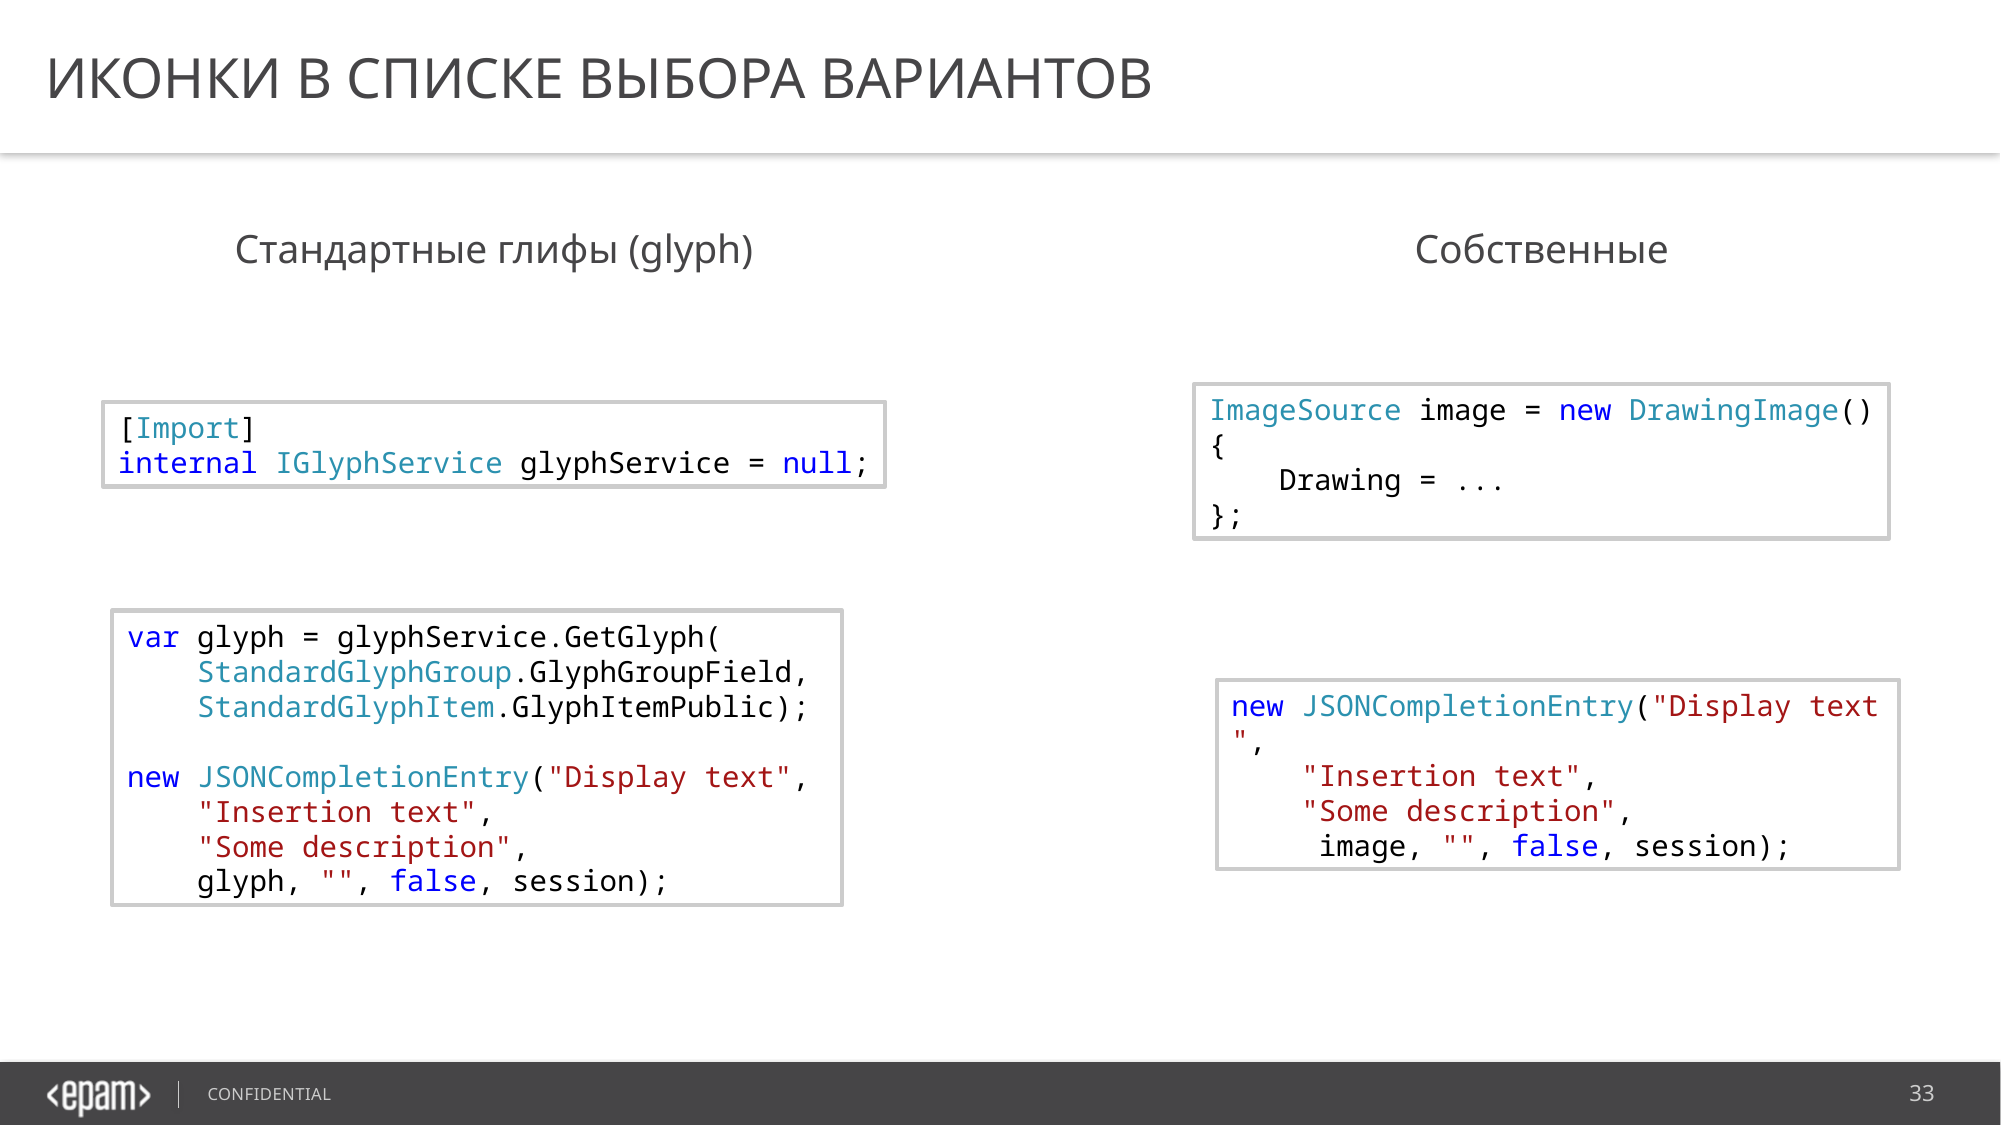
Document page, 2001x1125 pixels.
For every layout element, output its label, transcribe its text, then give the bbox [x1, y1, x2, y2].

text_box Собственные [1399, 216, 1684, 279]
text_box ImageSource image = new DrawingImage() { Drawing = ... }; [1192, 382, 1891, 541]
text_box new JSONCompletionEntry("Display text", "Insertion text", "Some description", image, "", false, session); [1215, 678, 1901, 871]
text_box var glyph = glyphService.GetGlyph( StandardGlyphGroup.GlyphGroupField, StandardGlyphItem.GlyphItemPublic); new JSONCompletionEntry("Display text", "Insertion text", "Some description", glyph, "", false, session); [110, 608, 844, 907]
list иконки в списке выбора вариантов [0, 0, 2000, 153]
text_box Стандартные глифы (glyph) [219, 216, 768, 279]
picture [46, 1080, 151, 1118]
text_box [Import] internal IGlyphService glyphService = null; [101, 400, 887, 489]
